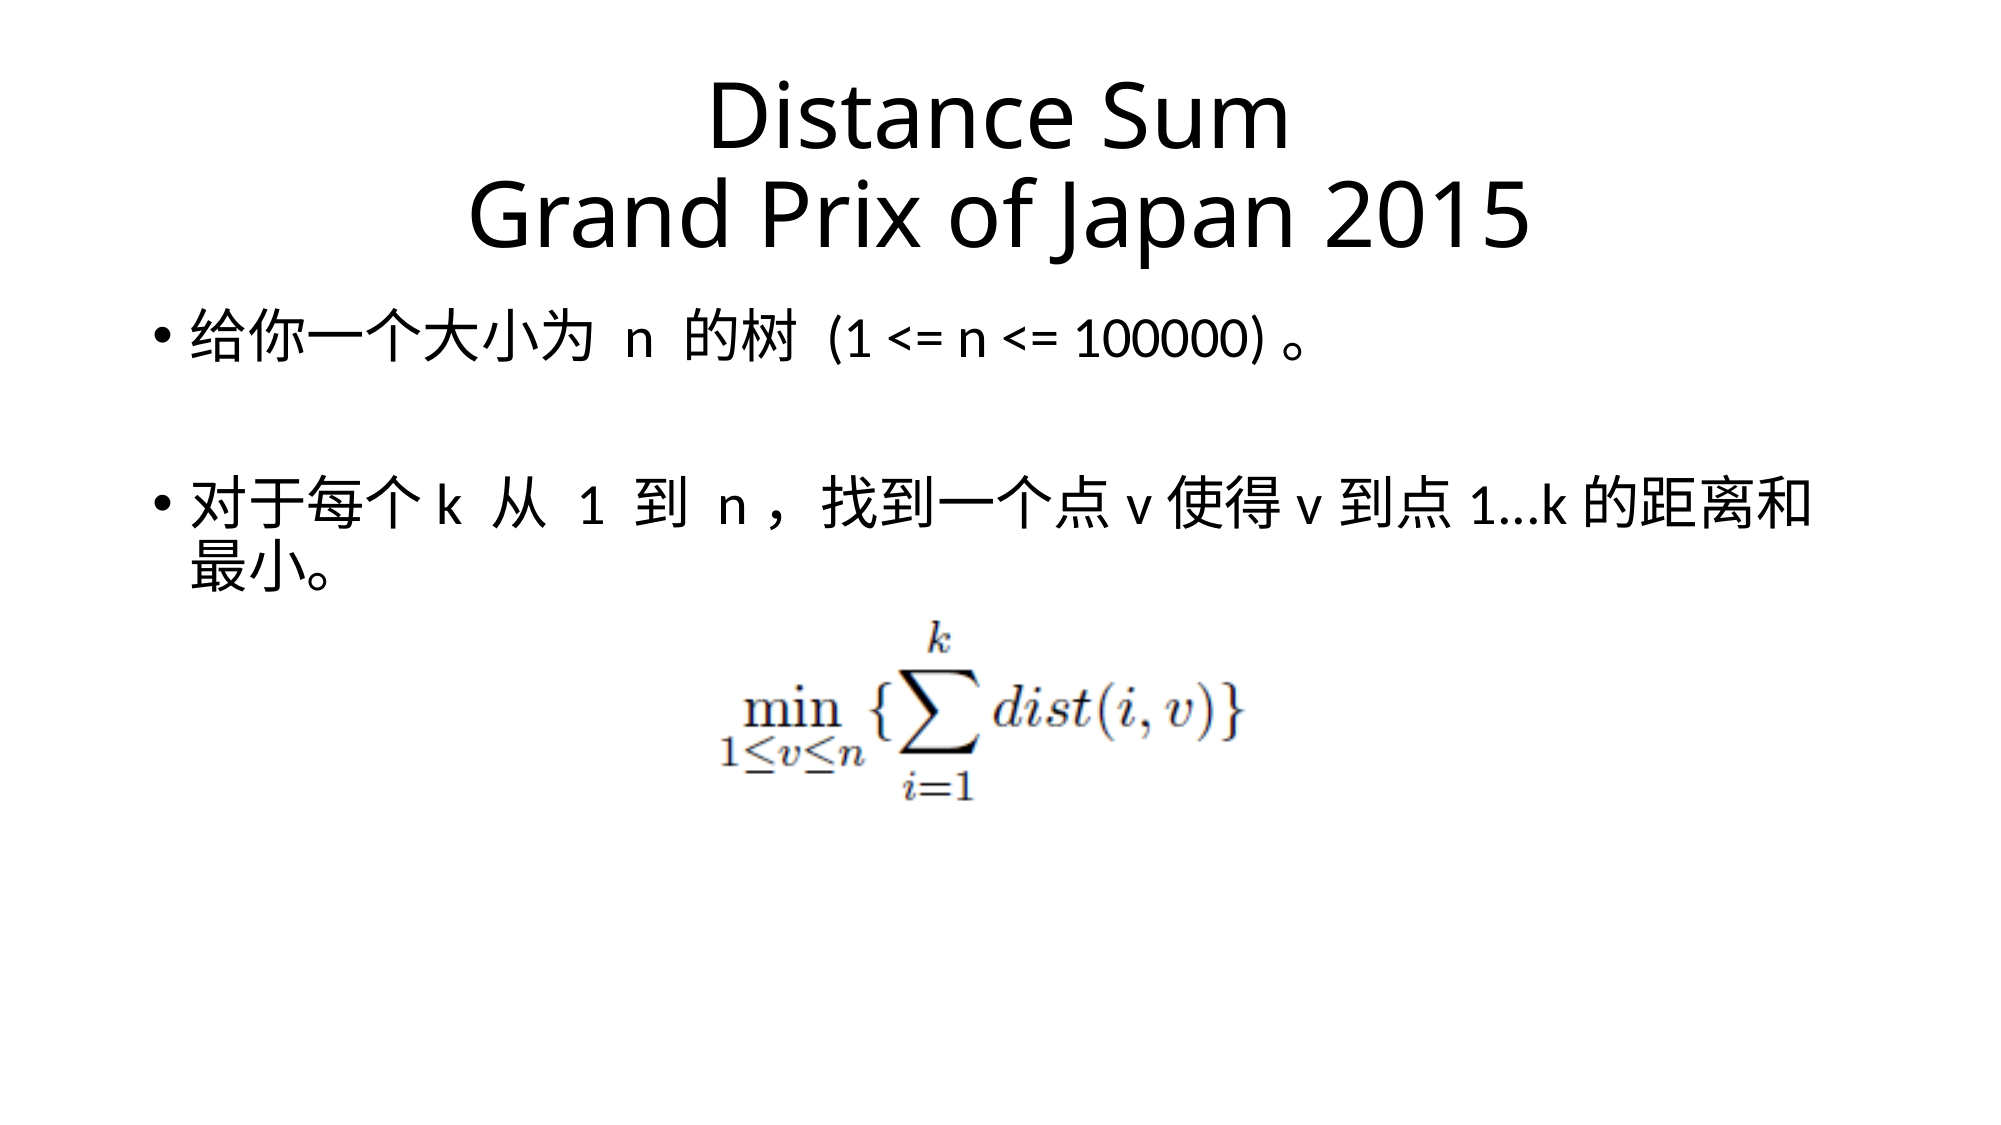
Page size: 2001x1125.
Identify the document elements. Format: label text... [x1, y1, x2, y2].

list 给你一个大小为 n 的树 (1 <= n <= 100000)。 对于每个k 从 1 到 n，找到一个点v使得v到点1...k的距离和最小。 [137, 299, 1863, 1014]
title Distance Sum Grand Prix of Japan 2015 [137, 59, 1863, 278]
picture [631, 587, 1369, 834]
